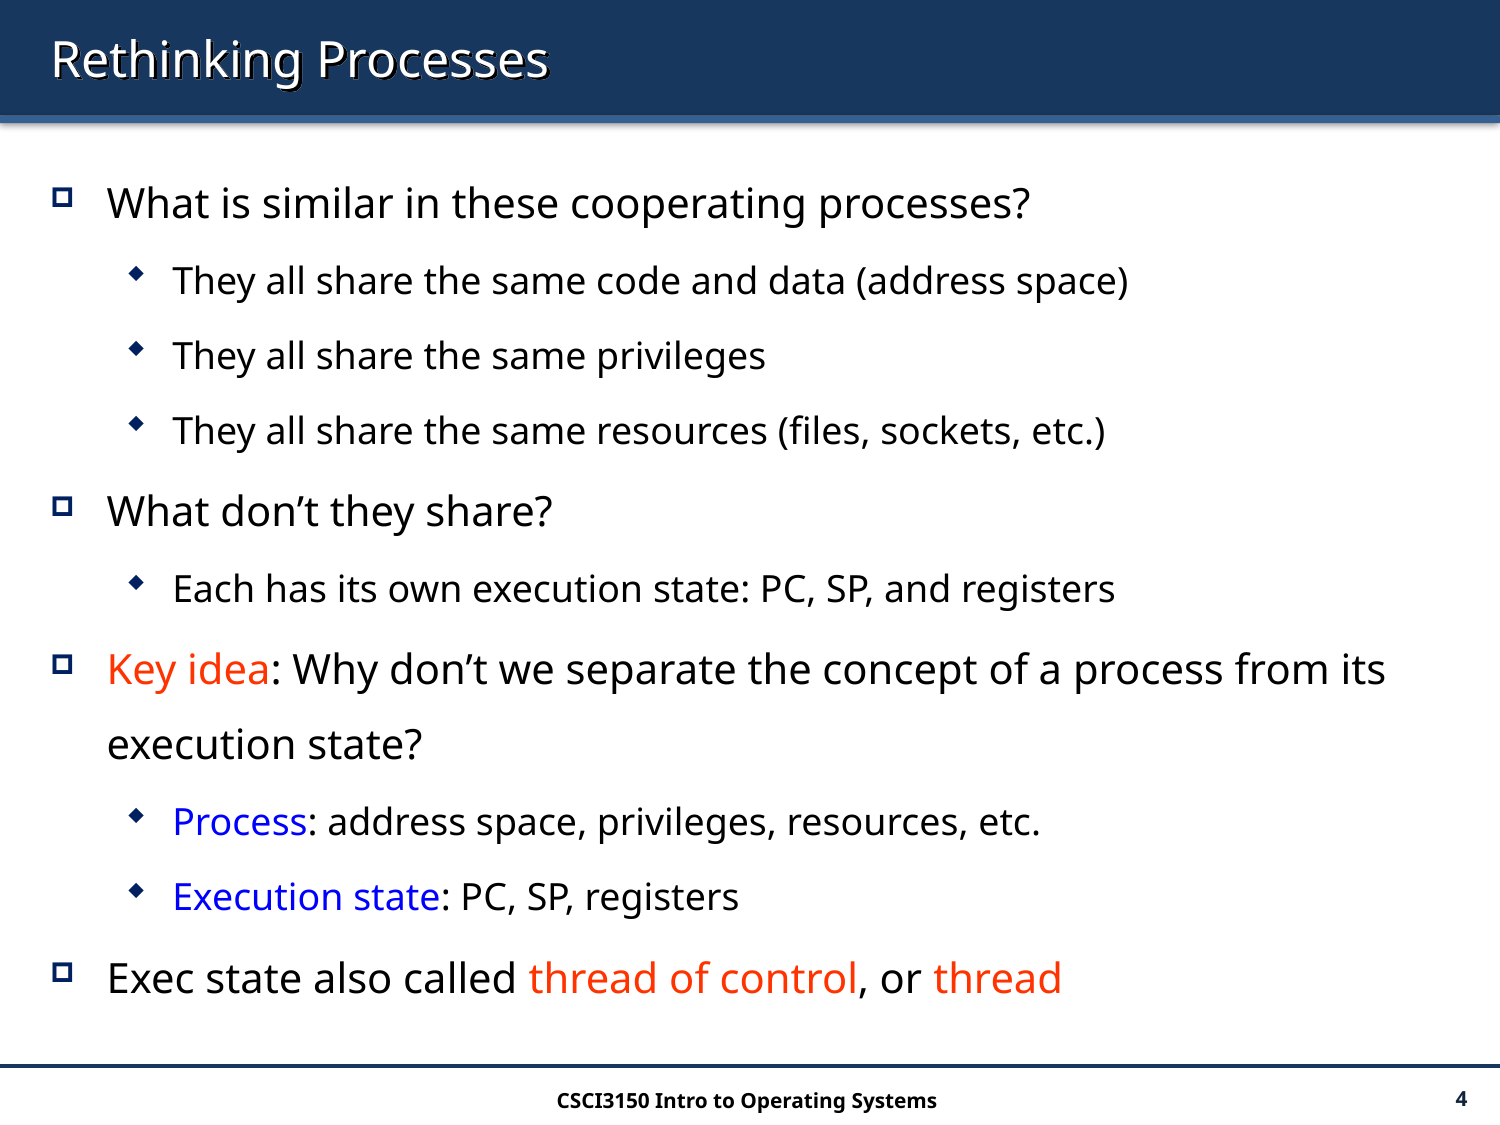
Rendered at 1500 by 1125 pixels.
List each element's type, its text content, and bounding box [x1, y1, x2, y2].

footer CSCI3150 Intro to Operating Systems [497, 1079, 997, 1117]
list What is similar in these cooperating processes? They all share the same code and data (address space) They all share the same privileges They all share the same resources (files, sockets, etc.) What don’t they share? Each has its own execution state: PC, SP, and registers Key idea: Why don’t we separate the concept of a process from its execution state? Process: address space, privileges, resources, etc. Execution state: PC, SP, registers Exec state also called thread of control, or thread [35, 143, 1447, 1041]
title Rethinking Processes [34, 8, 1477, 106]
slide_number 4 [1306, 1081, 1483, 1118]
